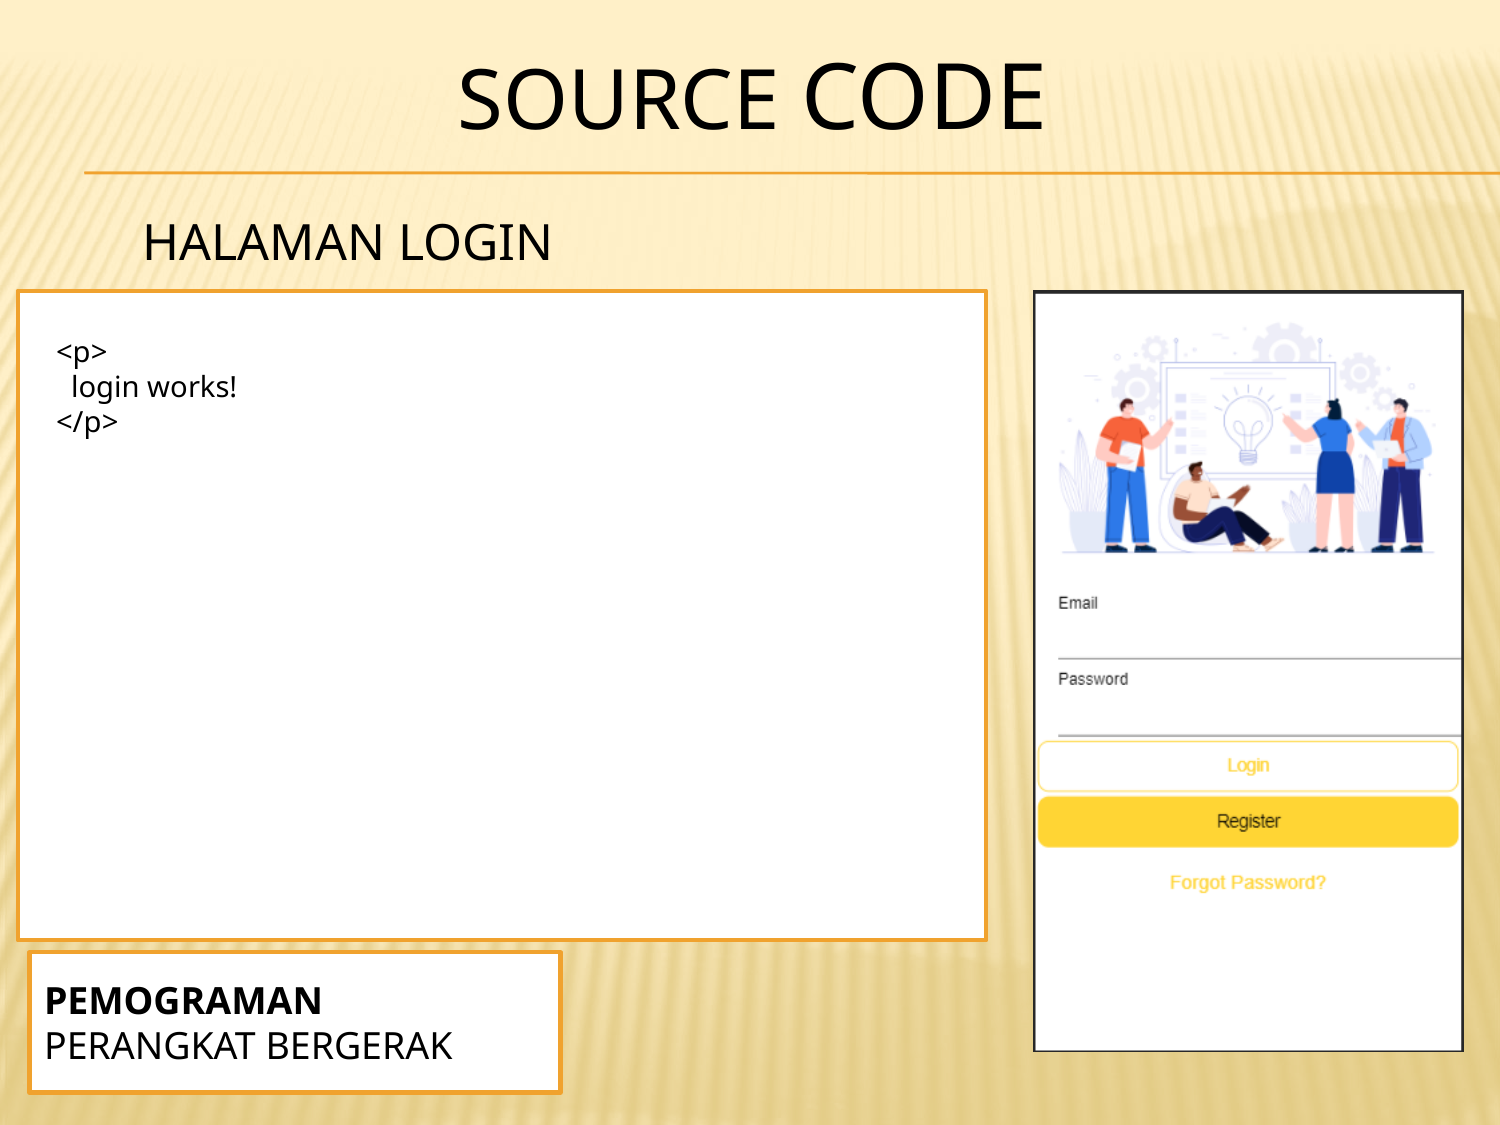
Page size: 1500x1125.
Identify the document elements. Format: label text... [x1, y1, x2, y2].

text_box <p> login works! </p> [41, 326, 963, 446]
text_box SOURCE CODE [442, 30, 1238, 256]
text_box PEMOGRAMAN PERANGKAT BERGERAK [27, 950, 563, 1095]
picture [1033, 290, 1465, 1052]
text_box HALAMAN LOGIN [128, 203, 758, 278]
text_box [16, 289, 988, 942]
